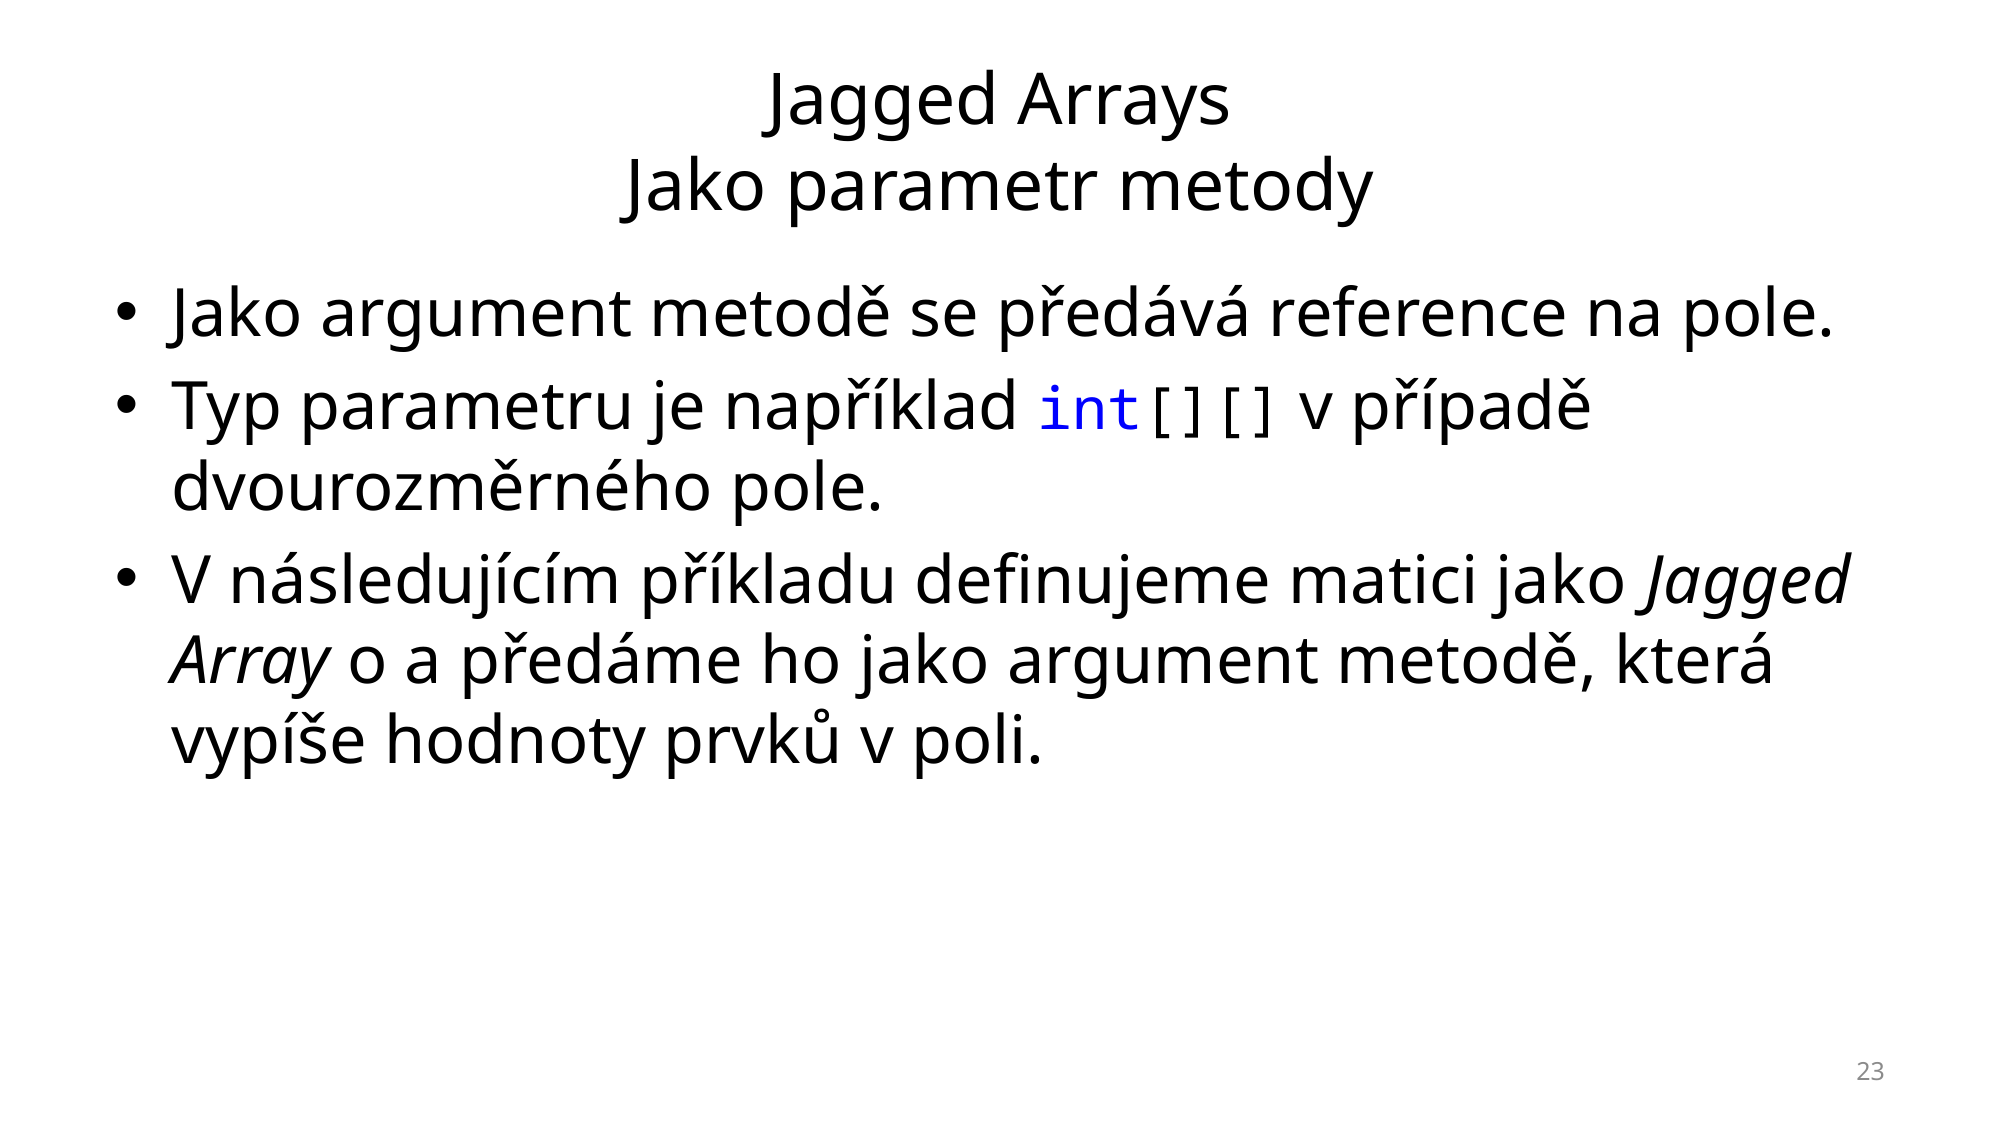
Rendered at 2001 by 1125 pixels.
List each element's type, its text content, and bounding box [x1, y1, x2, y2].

title Jagged Arrays Jako parametr metody [99, 45, 1900, 233]
list Jako argument metodě se předává reference na pole. Typ parametru je například int[][] v případě dvourozměrného pole. V následujícím příkladu definujeme matici jako Jagged Array o a předáme ho jako argument metodě, která vypíše hodnoty prvků v poli. [99, 262, 1900, 1005]
slide_number 23 [1433, 1042, 1900, 1103]
